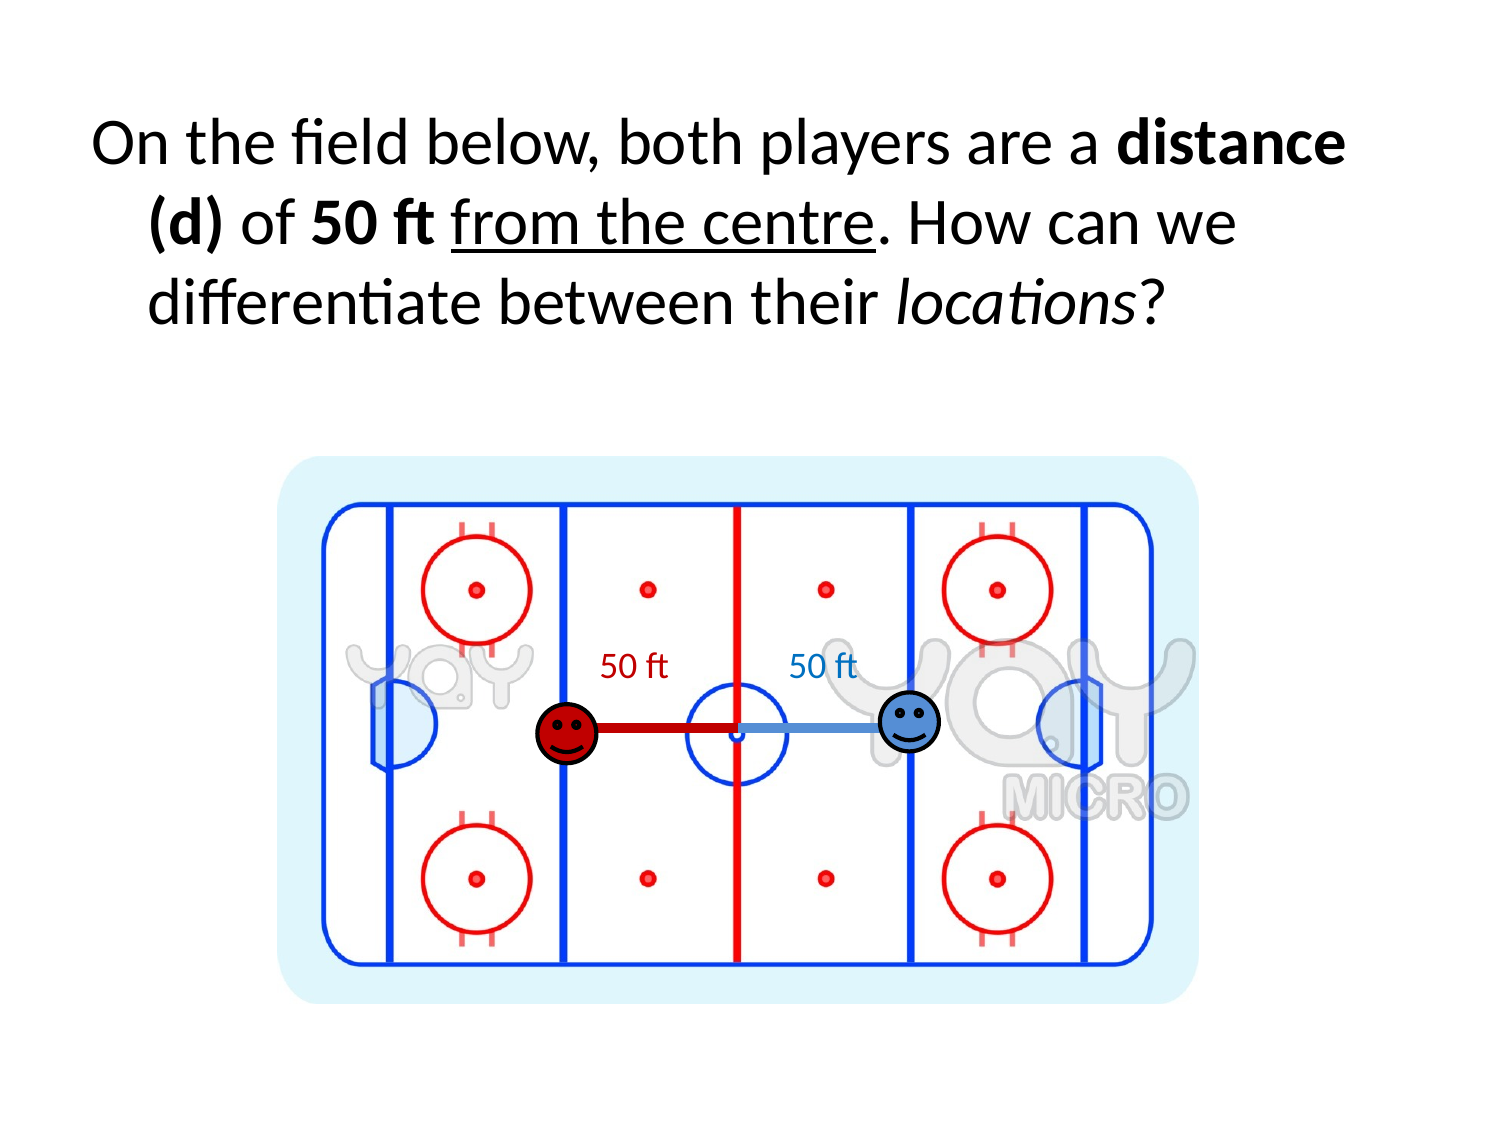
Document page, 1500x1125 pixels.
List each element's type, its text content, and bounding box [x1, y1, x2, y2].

list On the field below, both players are a distance (d) of 50 ft from the centre. How can we differentiate between their locations? [76, 90, 1427, 975]
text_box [277, 455, 1200, 1004]
